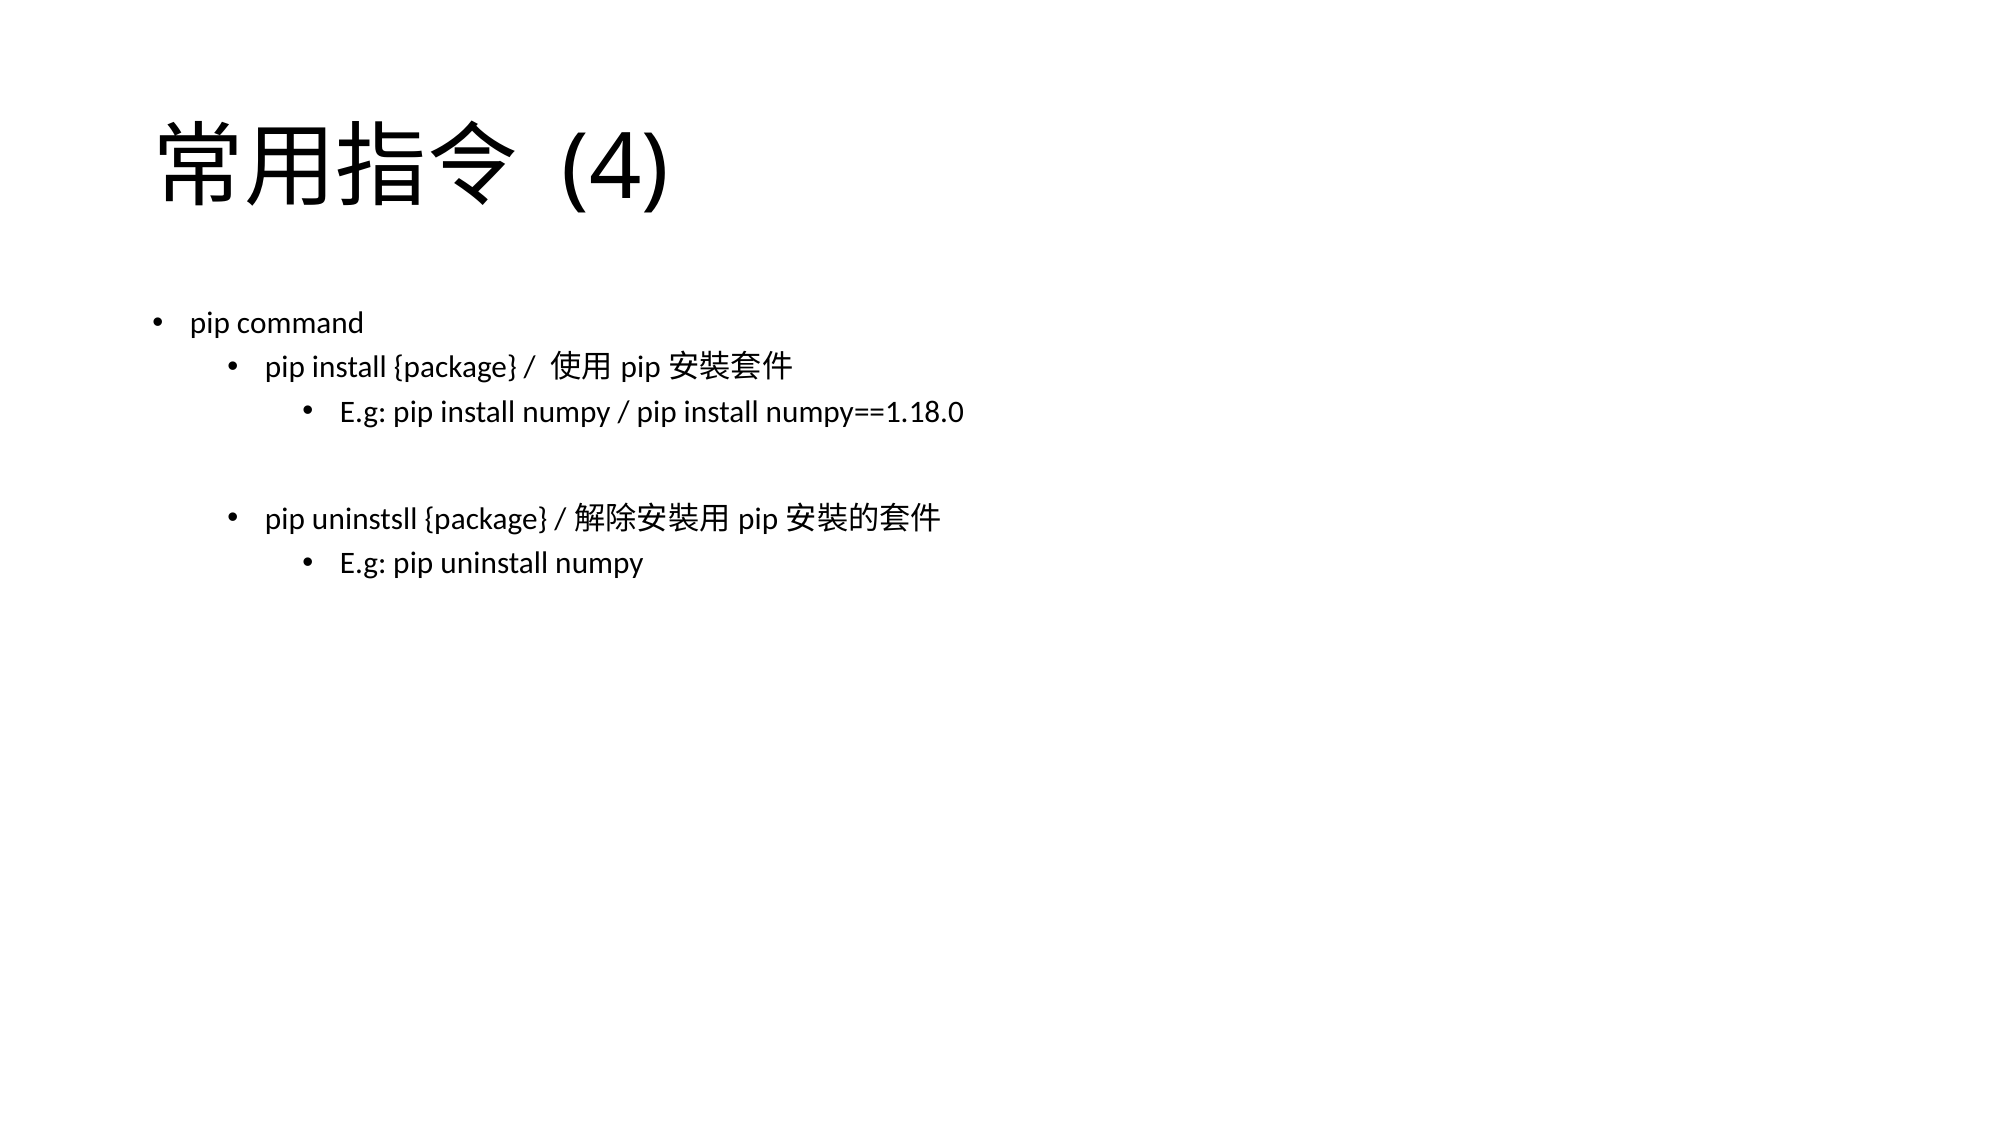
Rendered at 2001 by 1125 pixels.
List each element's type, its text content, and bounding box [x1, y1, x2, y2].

title 常用指令 (4) [137, 59, 1863, 278]
list pip command pip install {package} / 使用pip安裝套件 E.g: pip install numpy / pip install numpy==1.18.0 pip uninstsll {package} /解除安裝用pip安裝的套件 E.g: pip uninstall numpy [137, 299, 1863, 1014]
